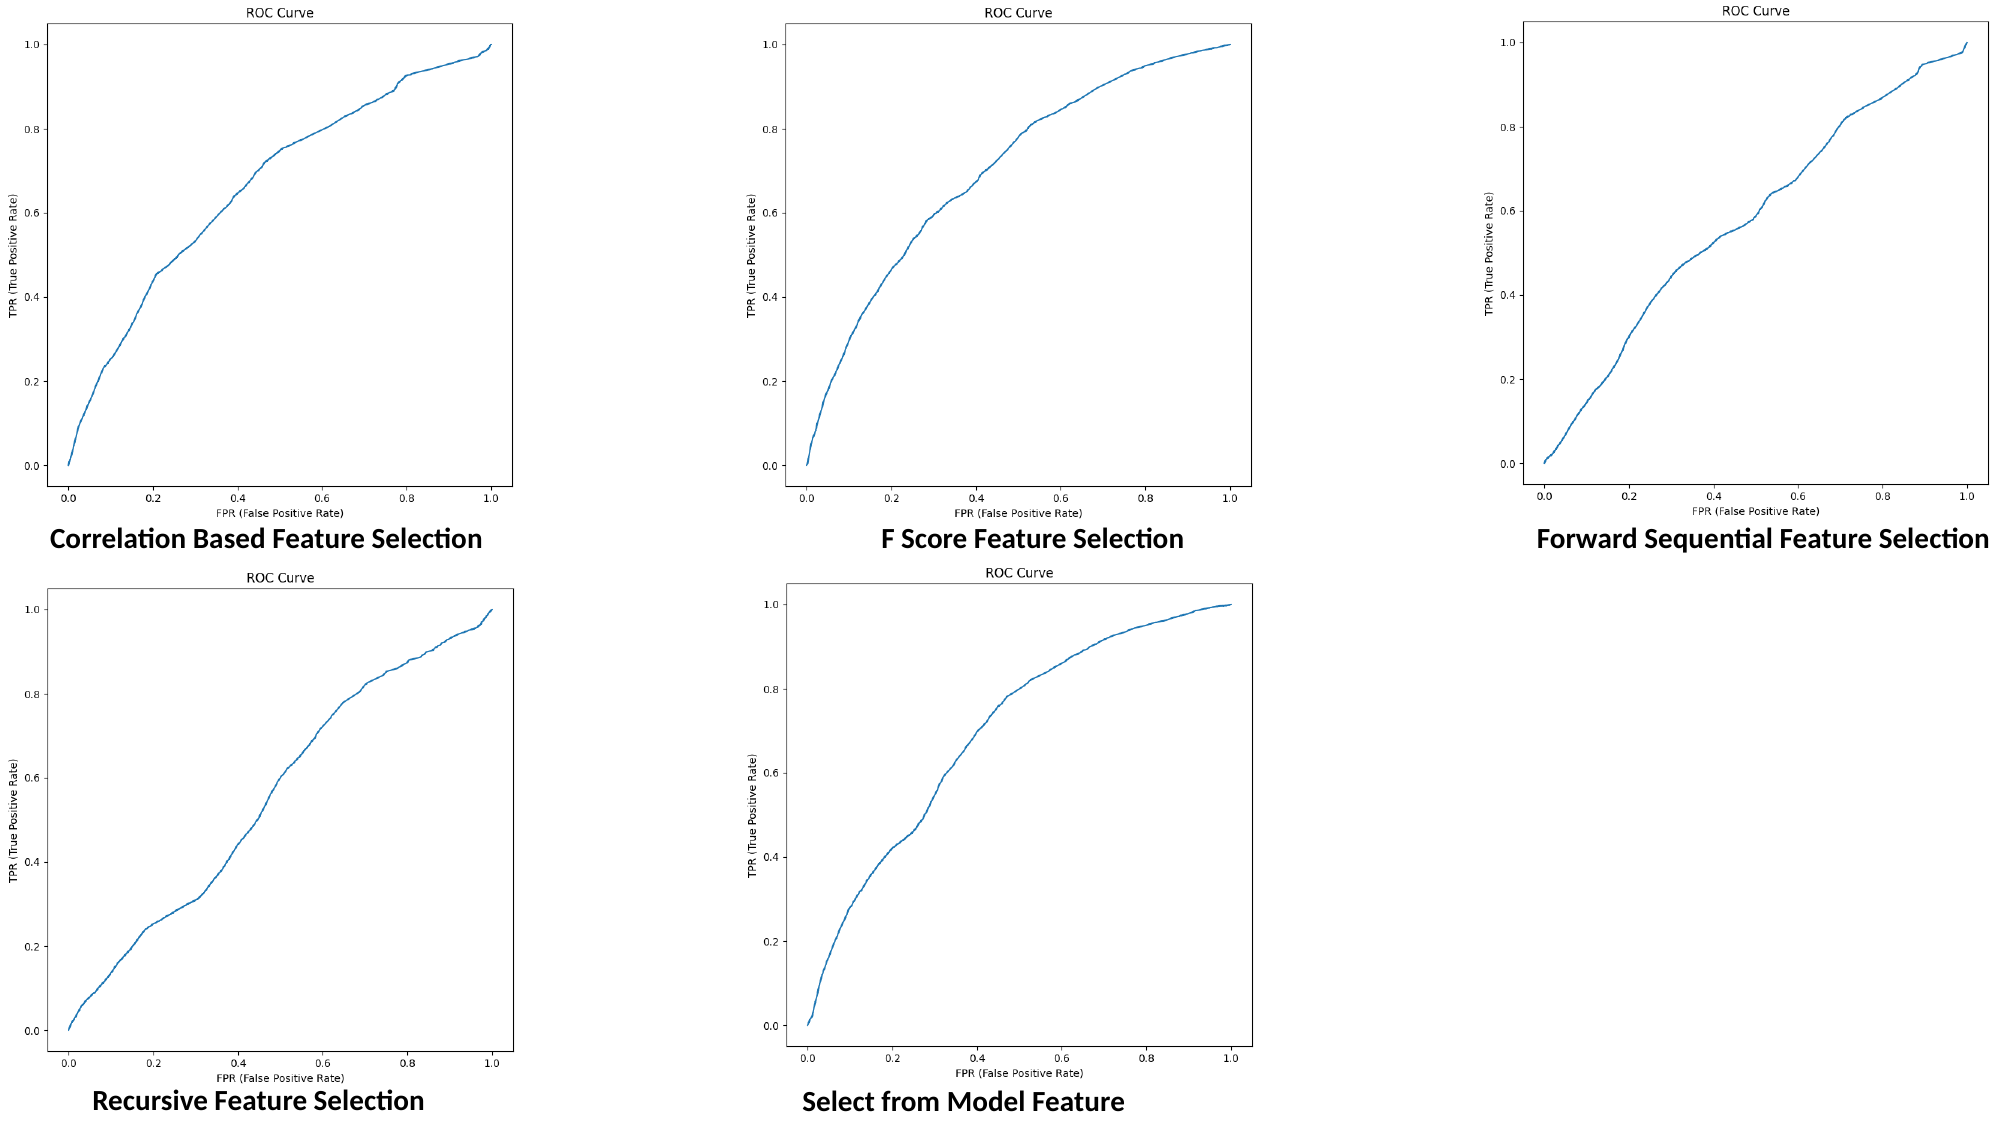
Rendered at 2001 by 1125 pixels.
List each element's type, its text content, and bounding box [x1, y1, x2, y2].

text_box F Score Feature Selection [866, 527, 1214, 562]
picture [0, 0, 527, 527]
text_box Recursive Feature Selection [77, 1073, 532, 1124]
text_box Select from Model Feature Selection [787, 1089, 1258, 1125]
picture [736, 562, 1264, 1089]
text_box Correlation Based Feature Selection [35, 527, 503, 562]
picture [0, 562, 527, 1089]
picture [736, 0, 1264, 527]
picture [1473, 0, 2000, 527]
text_box Forward Sequential Feature Selection [1522, 527, 2000, 562]
